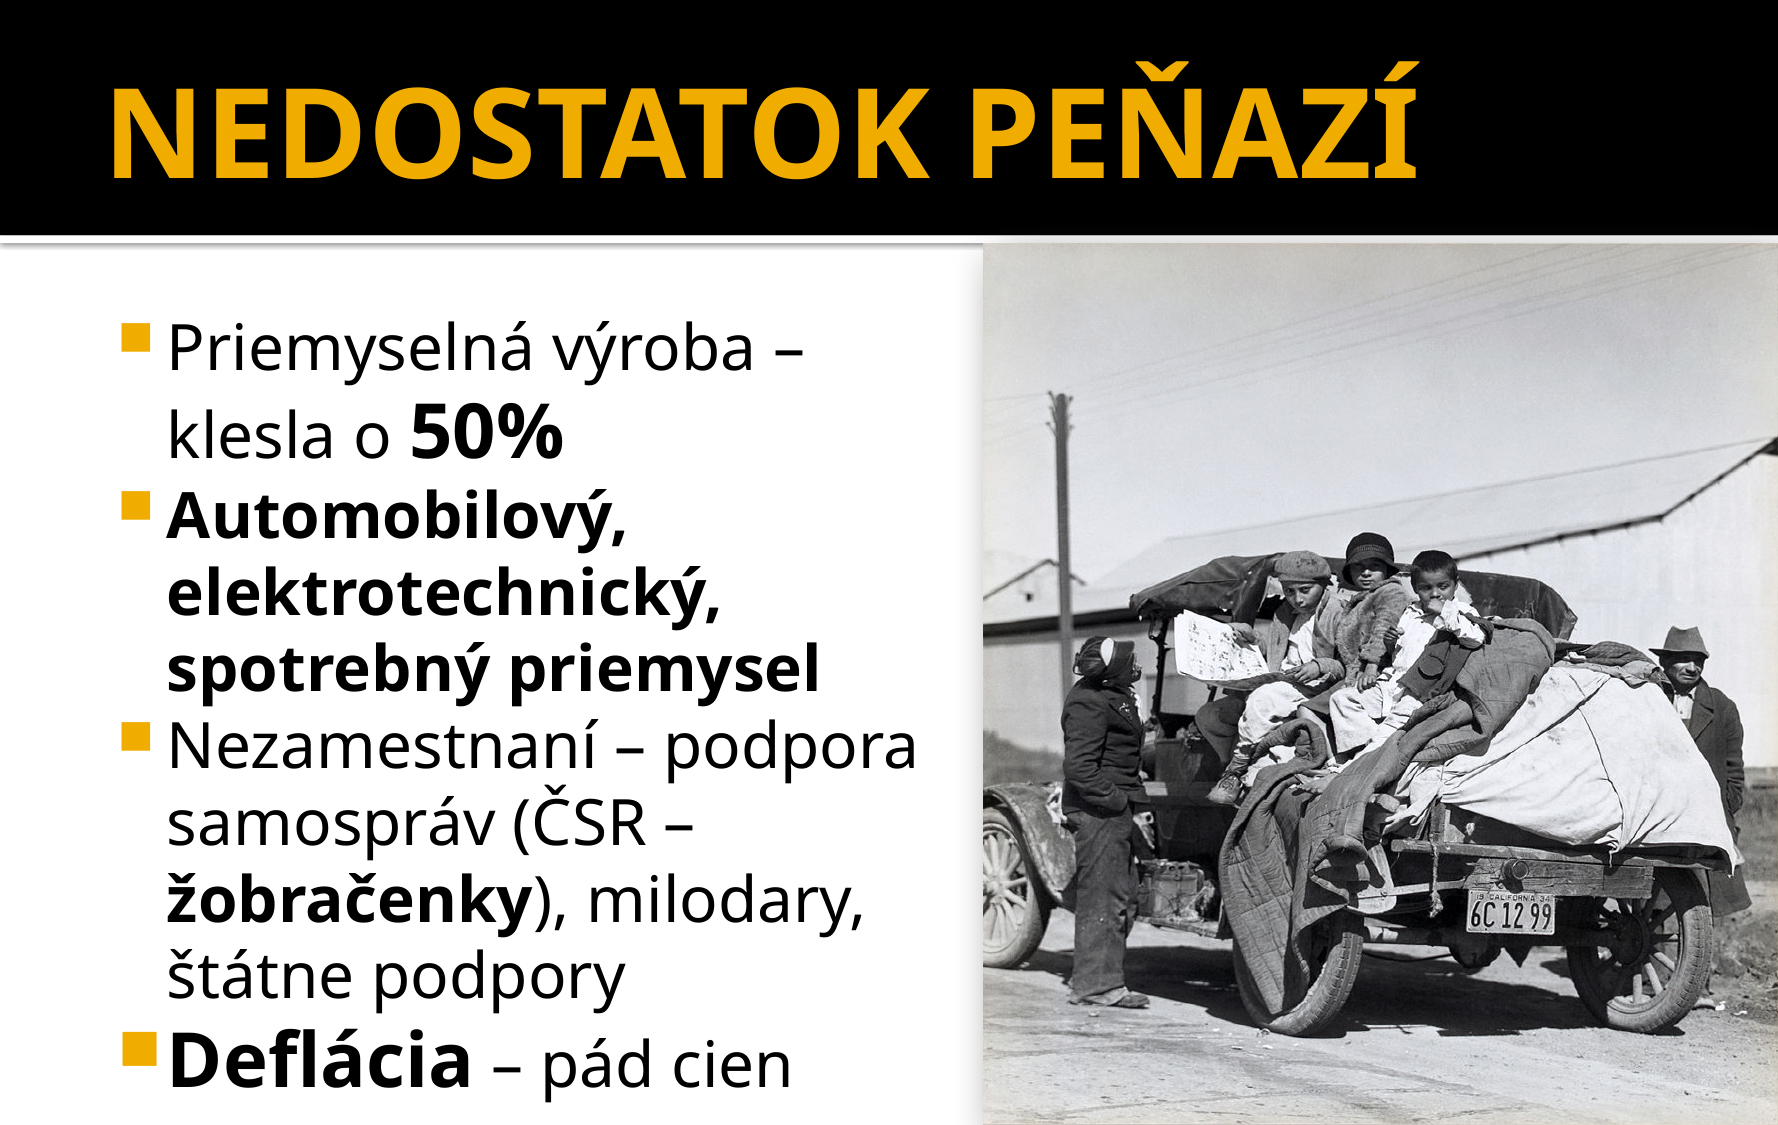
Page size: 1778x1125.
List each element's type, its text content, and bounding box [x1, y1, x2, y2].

list Priemyselná výroba – klesla o 50% Automobilový, elektrotechnický, spotrebný priemysel Nezamestnaní – podpora samospráv (ČSR – žobračenky), milodary, štátne podpory Deflácia – pád cien [88, 291, 937, 1125]
title NEDOSTATOK PEŇAZÍ [88, 25, 1689, 231]
picture [983, 243, 1778, 1125]
